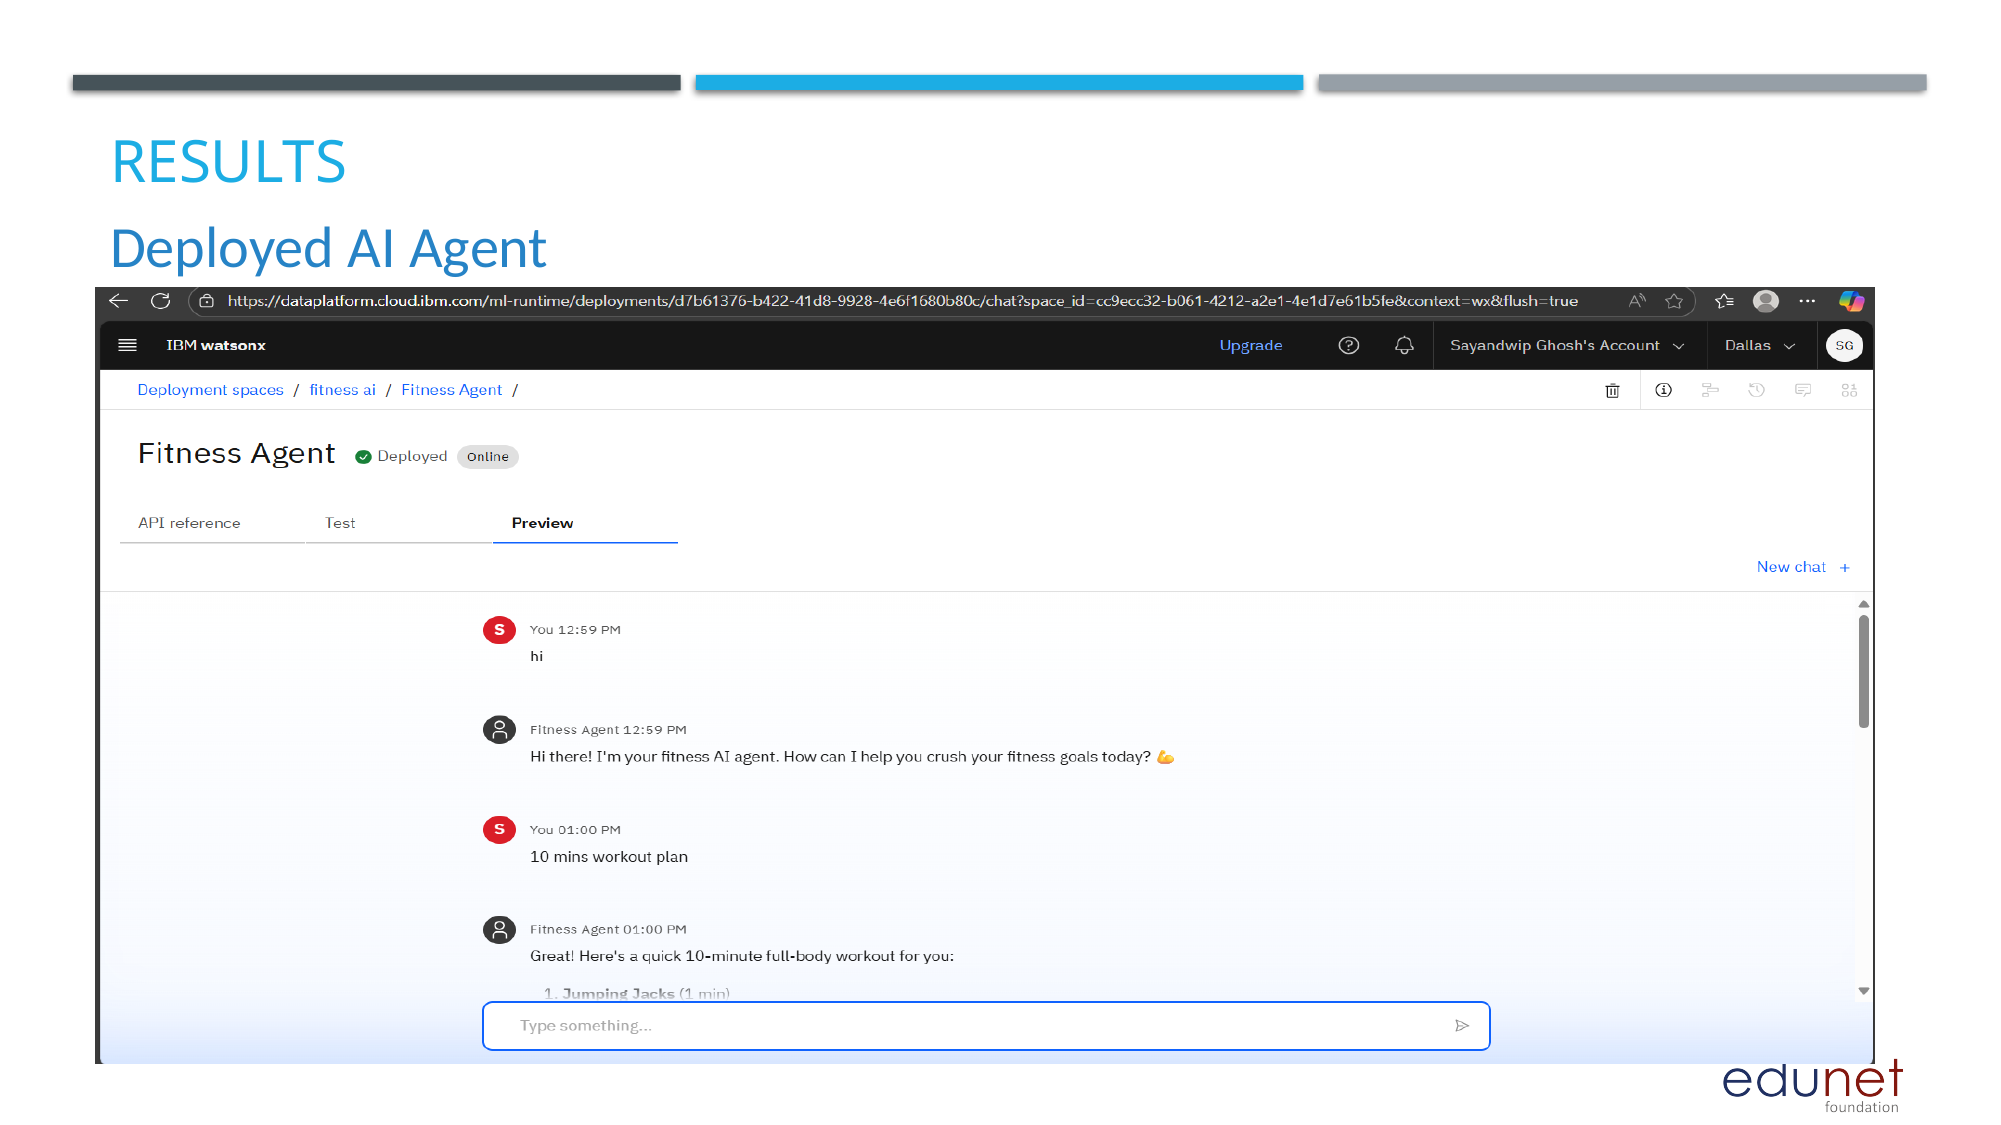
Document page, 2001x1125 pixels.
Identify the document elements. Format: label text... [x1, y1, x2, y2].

text_box Deployed AI Agent [95, 202, 742, 284]
picture [94, 287, 1905, 1116]
title Results [95, 115, 1905, 203]
